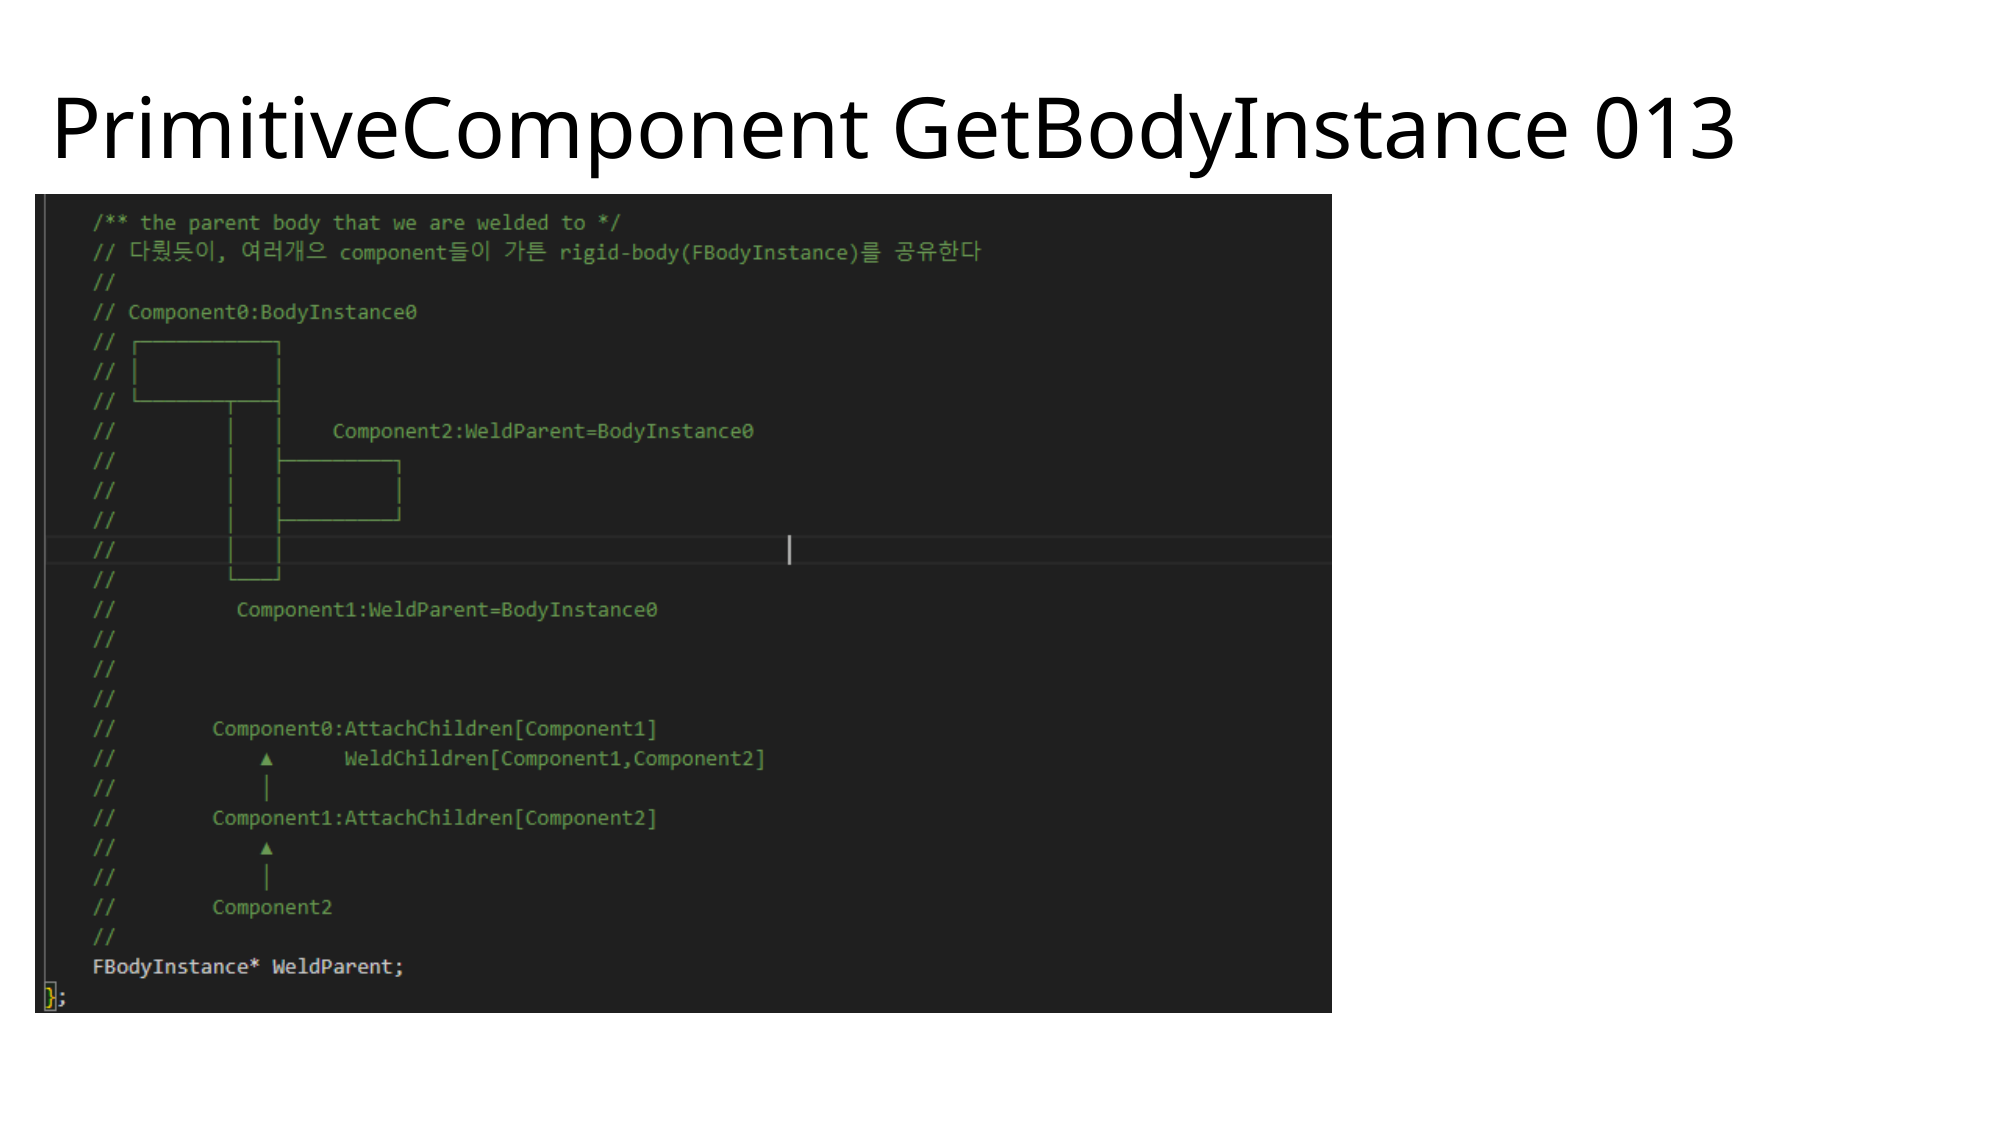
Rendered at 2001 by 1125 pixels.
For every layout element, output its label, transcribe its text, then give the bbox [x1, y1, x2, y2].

text_box PrimitiveComponent GetBodyInstance 013 [34, 67, 1760, 195]
picture [34, 194, 1333, 1013]
